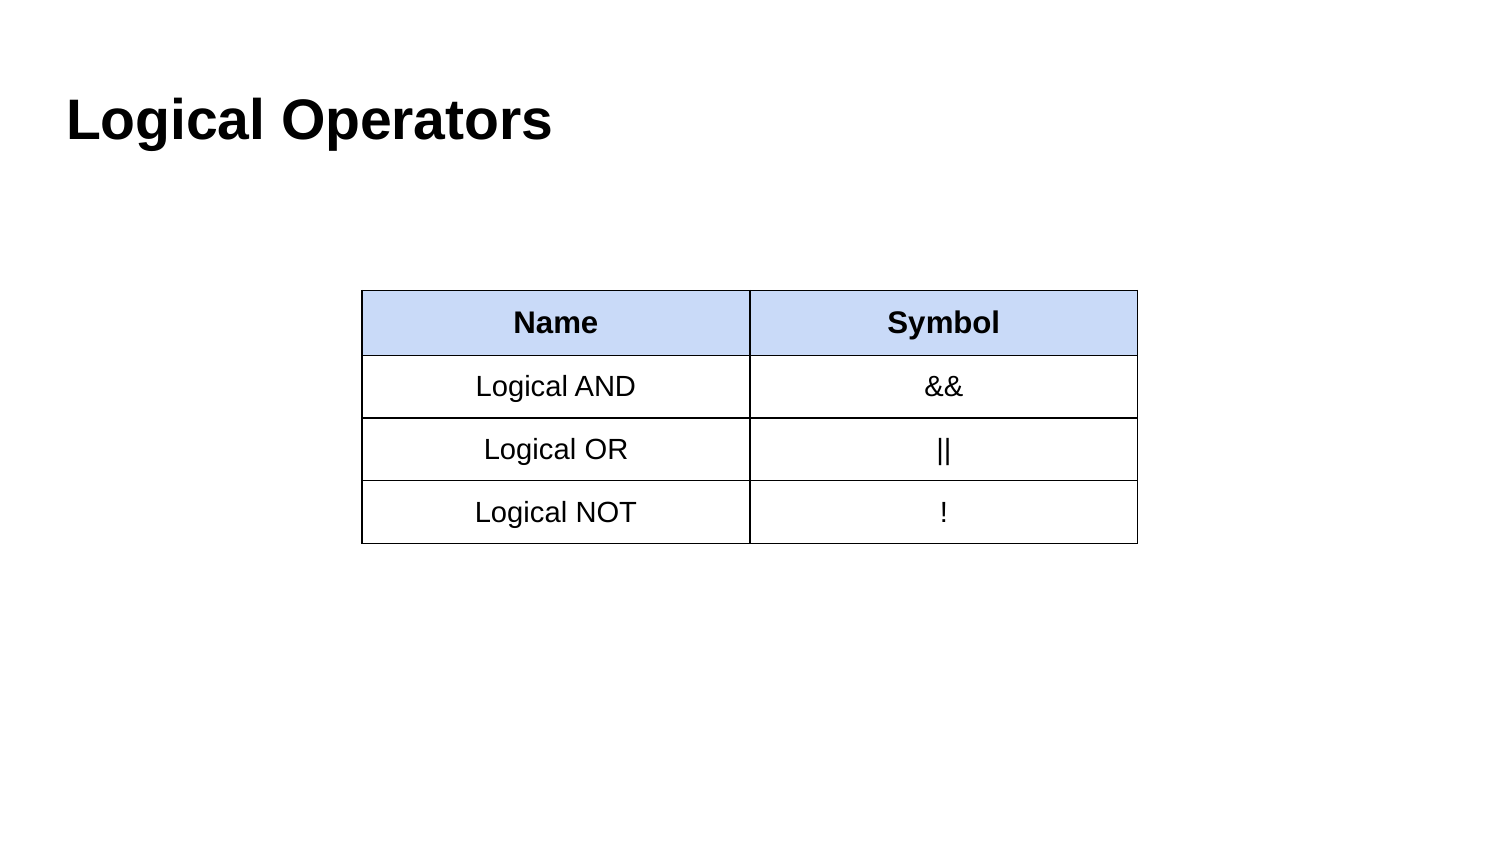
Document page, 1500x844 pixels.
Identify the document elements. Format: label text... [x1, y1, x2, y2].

table_cell Logical OR [363, 419, 749, 480]
table_cell Logical AND [363, 356, 749, 417]
table_cell Logical NOT [363, 481, 749, 543]
table_cell && [751, 356, 1137, 417]
table_cell ! [751, 481, 1137, 543]
title Logical Operators [51, 72, 1449, 167]
table_header Name [363, 291, 749, 355]
table_cell || [751, 419, 1137, 480]
table_header Symbol [751, 291, 1137, 355]
